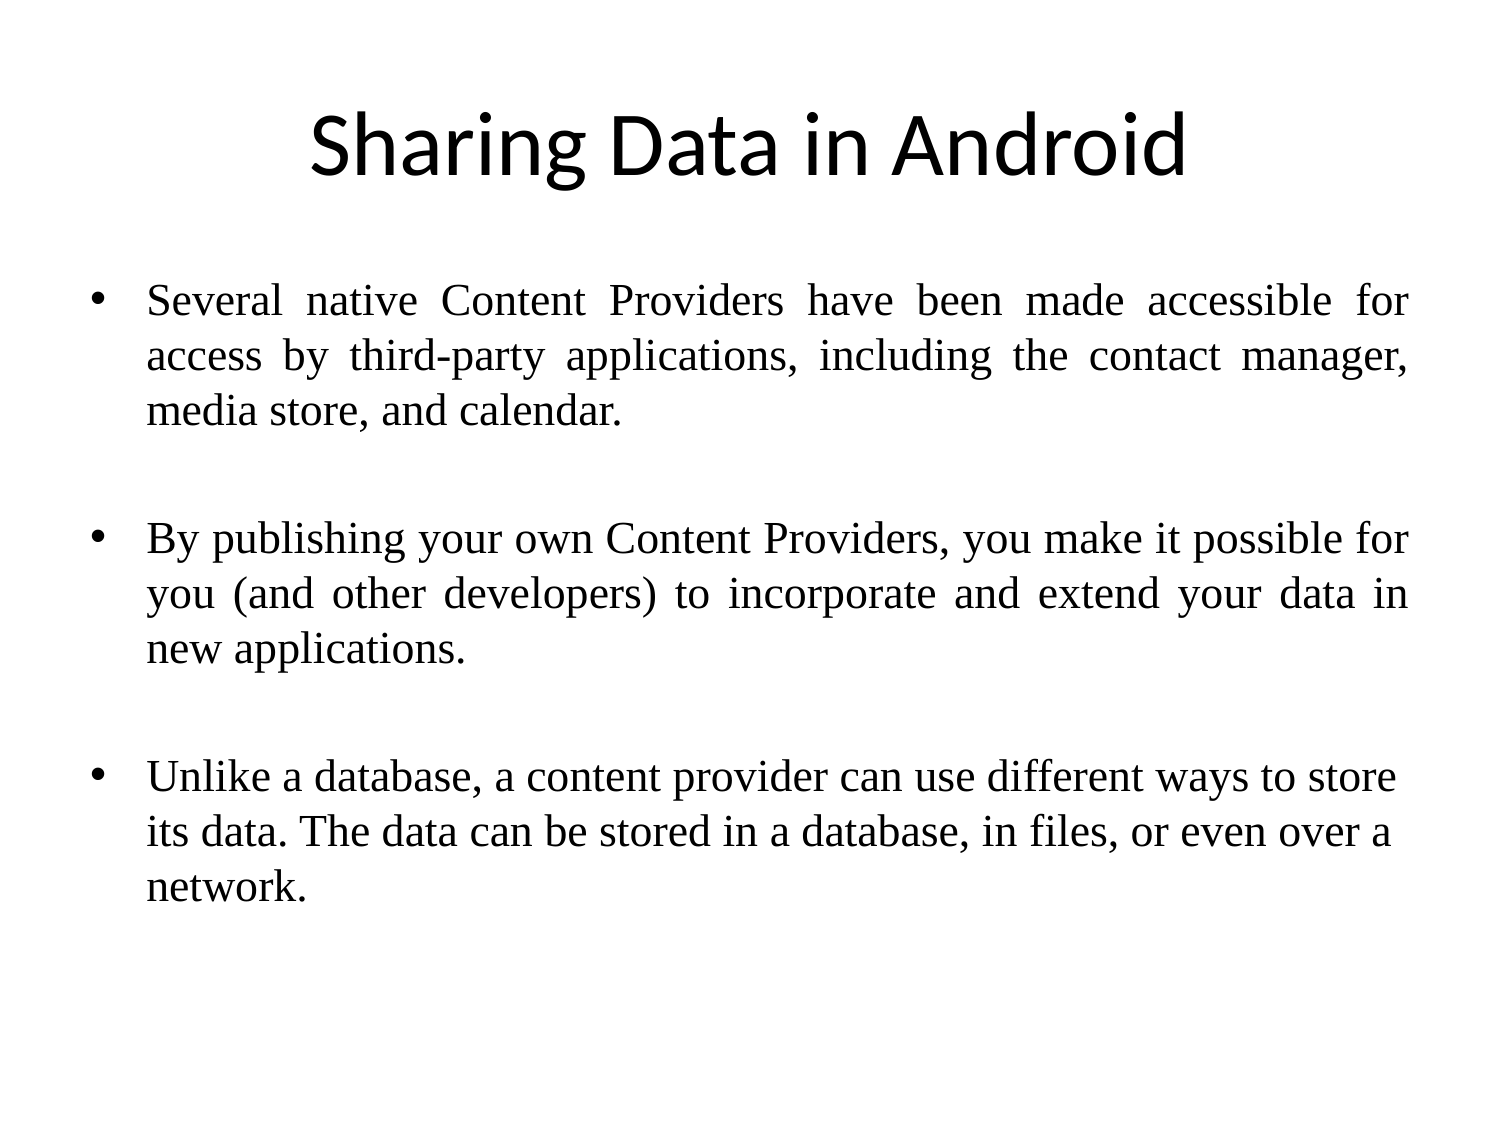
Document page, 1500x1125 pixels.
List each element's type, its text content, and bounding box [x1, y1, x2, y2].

list Several native Content Providers have been made accessible for access by third-party applications, including the contact manager, media store, and calendar. By publishing your own Content Providers, you make it possible for you (and other developers) to incorporate and extend your data in new applications. Unlike a database, a content provider can use different ways to store its data. The data can be stored in a database, in files, or even over a network. [75, 262, 1425, 1005]
title Sharing Data in Android [75, 45, 1425, 233]
